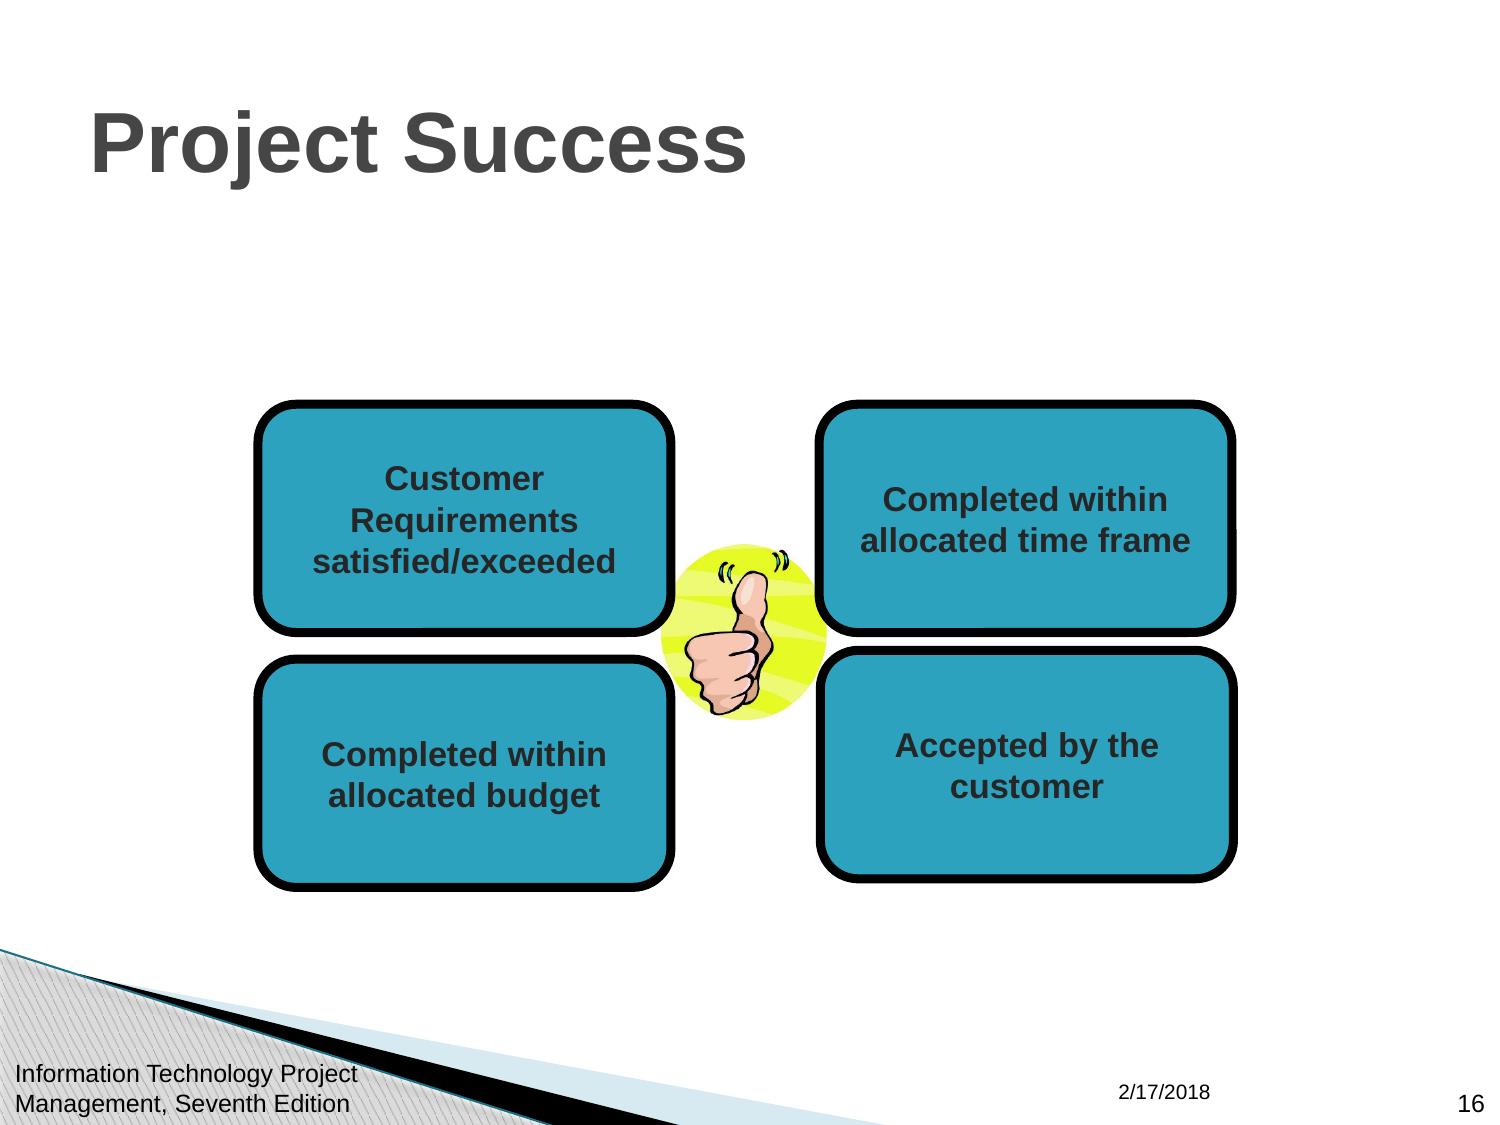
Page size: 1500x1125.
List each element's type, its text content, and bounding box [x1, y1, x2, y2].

footer Information Technology Project Management, Seventh Edition [0, 1065, 425, 1125]
text_box Completed within allocated time frame [814, 399, 1237, 638]
slide_number 16 [1408, 1065, 1500, 1125]
picture [626, 544, 861, 721]
text_box Completed within allocated budget [253, 654, 676, 892]
title Project Success [75, 45, 1425, 233]
text_box Accepted by the customer [815, 645, 1238, 884]
text_box Customer Requirements satisfied/exceeded [253, 399, 676, 638]
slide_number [1103, 1051, 1419, 1112]
